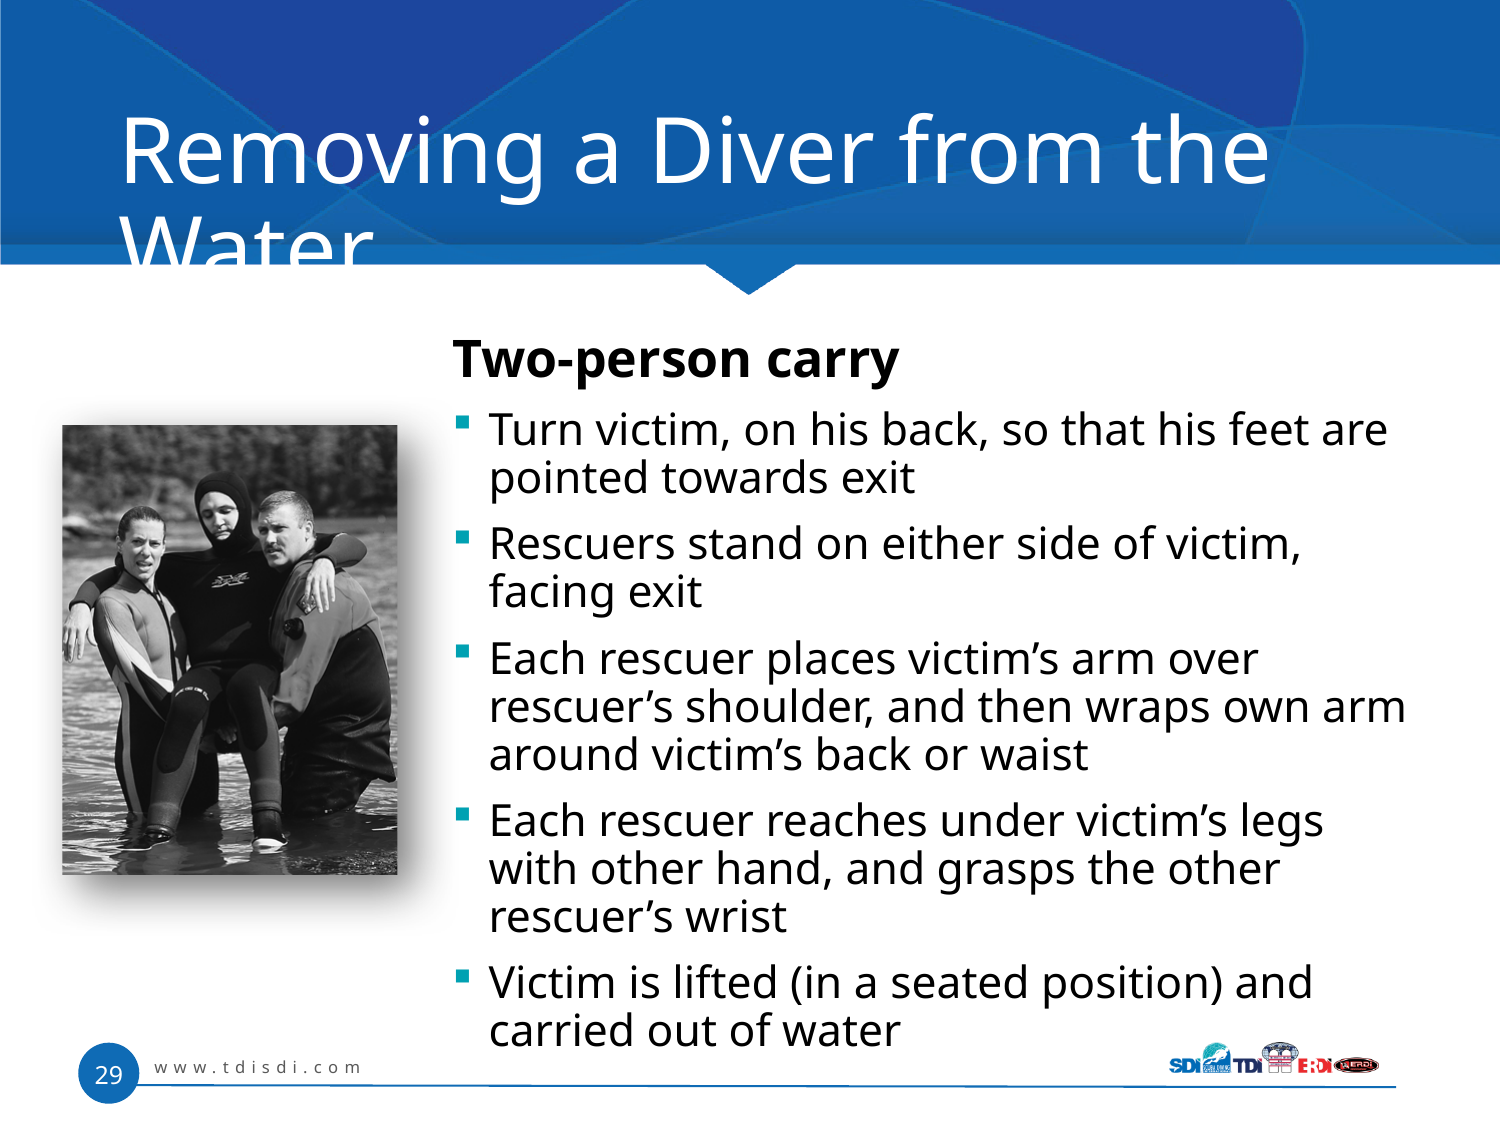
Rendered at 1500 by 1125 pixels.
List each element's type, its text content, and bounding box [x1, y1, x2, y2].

list Two-person carry Turn victim, on his back, so that his feet are pointed towards exit Rescuers stand on either side of victim, facing exit Each rescuer places victim’s arm over rescuer’s shoulder, and then wraps own arm around victim’s back or waist Each rescuer reaches under victim’s legs with other hand, and grasps the other rescuer’s wrist Victim is lifted (in a seated position) and carried out of water [437, 324, 1425, 1068]
title Removing a Diver from the Water [103, 95, 1397, 313]
picture [62, 424, 398, 875]
footer www.tdisdi.com [139, 1038, 646, 1099]
slide_number 29 [78, 1046, 140, 1107]
picture [0, 0, 1500, 295]
picture [1169, 1068, 1379, 1073]
